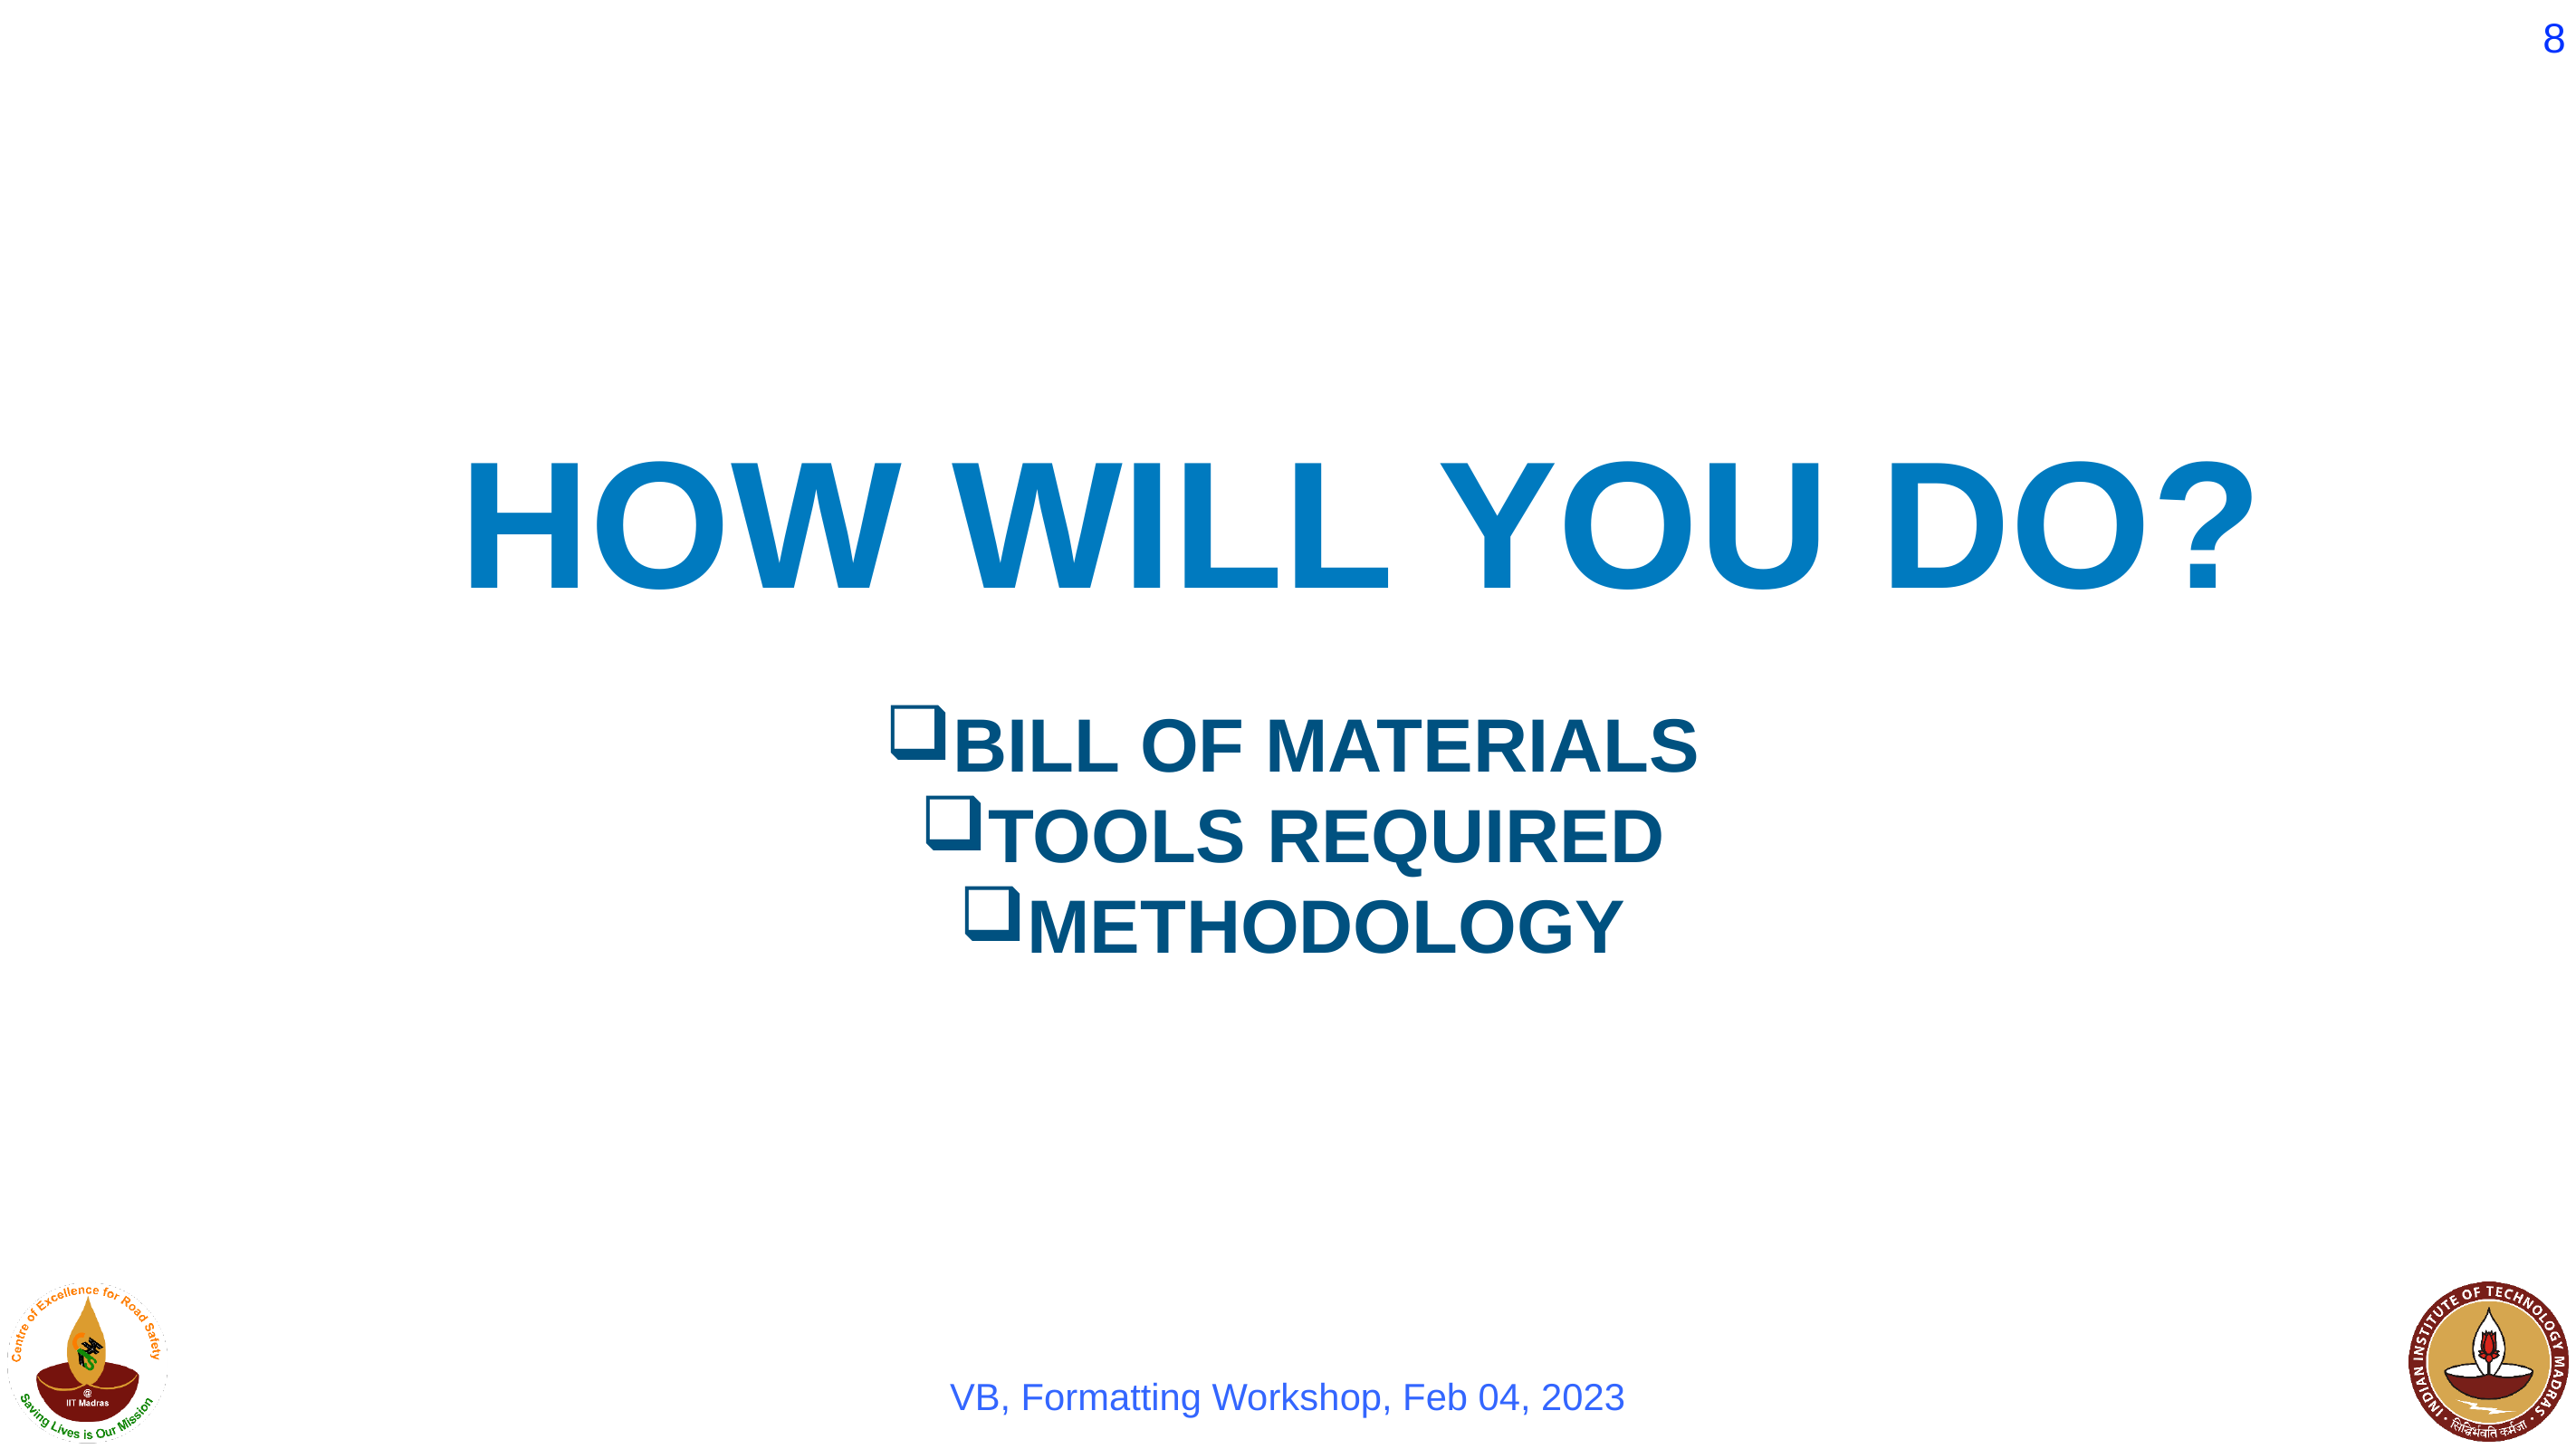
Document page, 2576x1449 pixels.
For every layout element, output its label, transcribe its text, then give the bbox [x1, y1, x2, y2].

picture [2408, 1281, 2569, 1442]
text_box BILL OF MATERIALS TOOLS REQUIRED METHODOLOGY [877, 689, 1708, 976]
picture [7, 1281, 168, 1444]
title HOW WILL YOU DO? [338, 558, 2385, 718]
slide_number 8 [2504, 1, 2576, 72]
